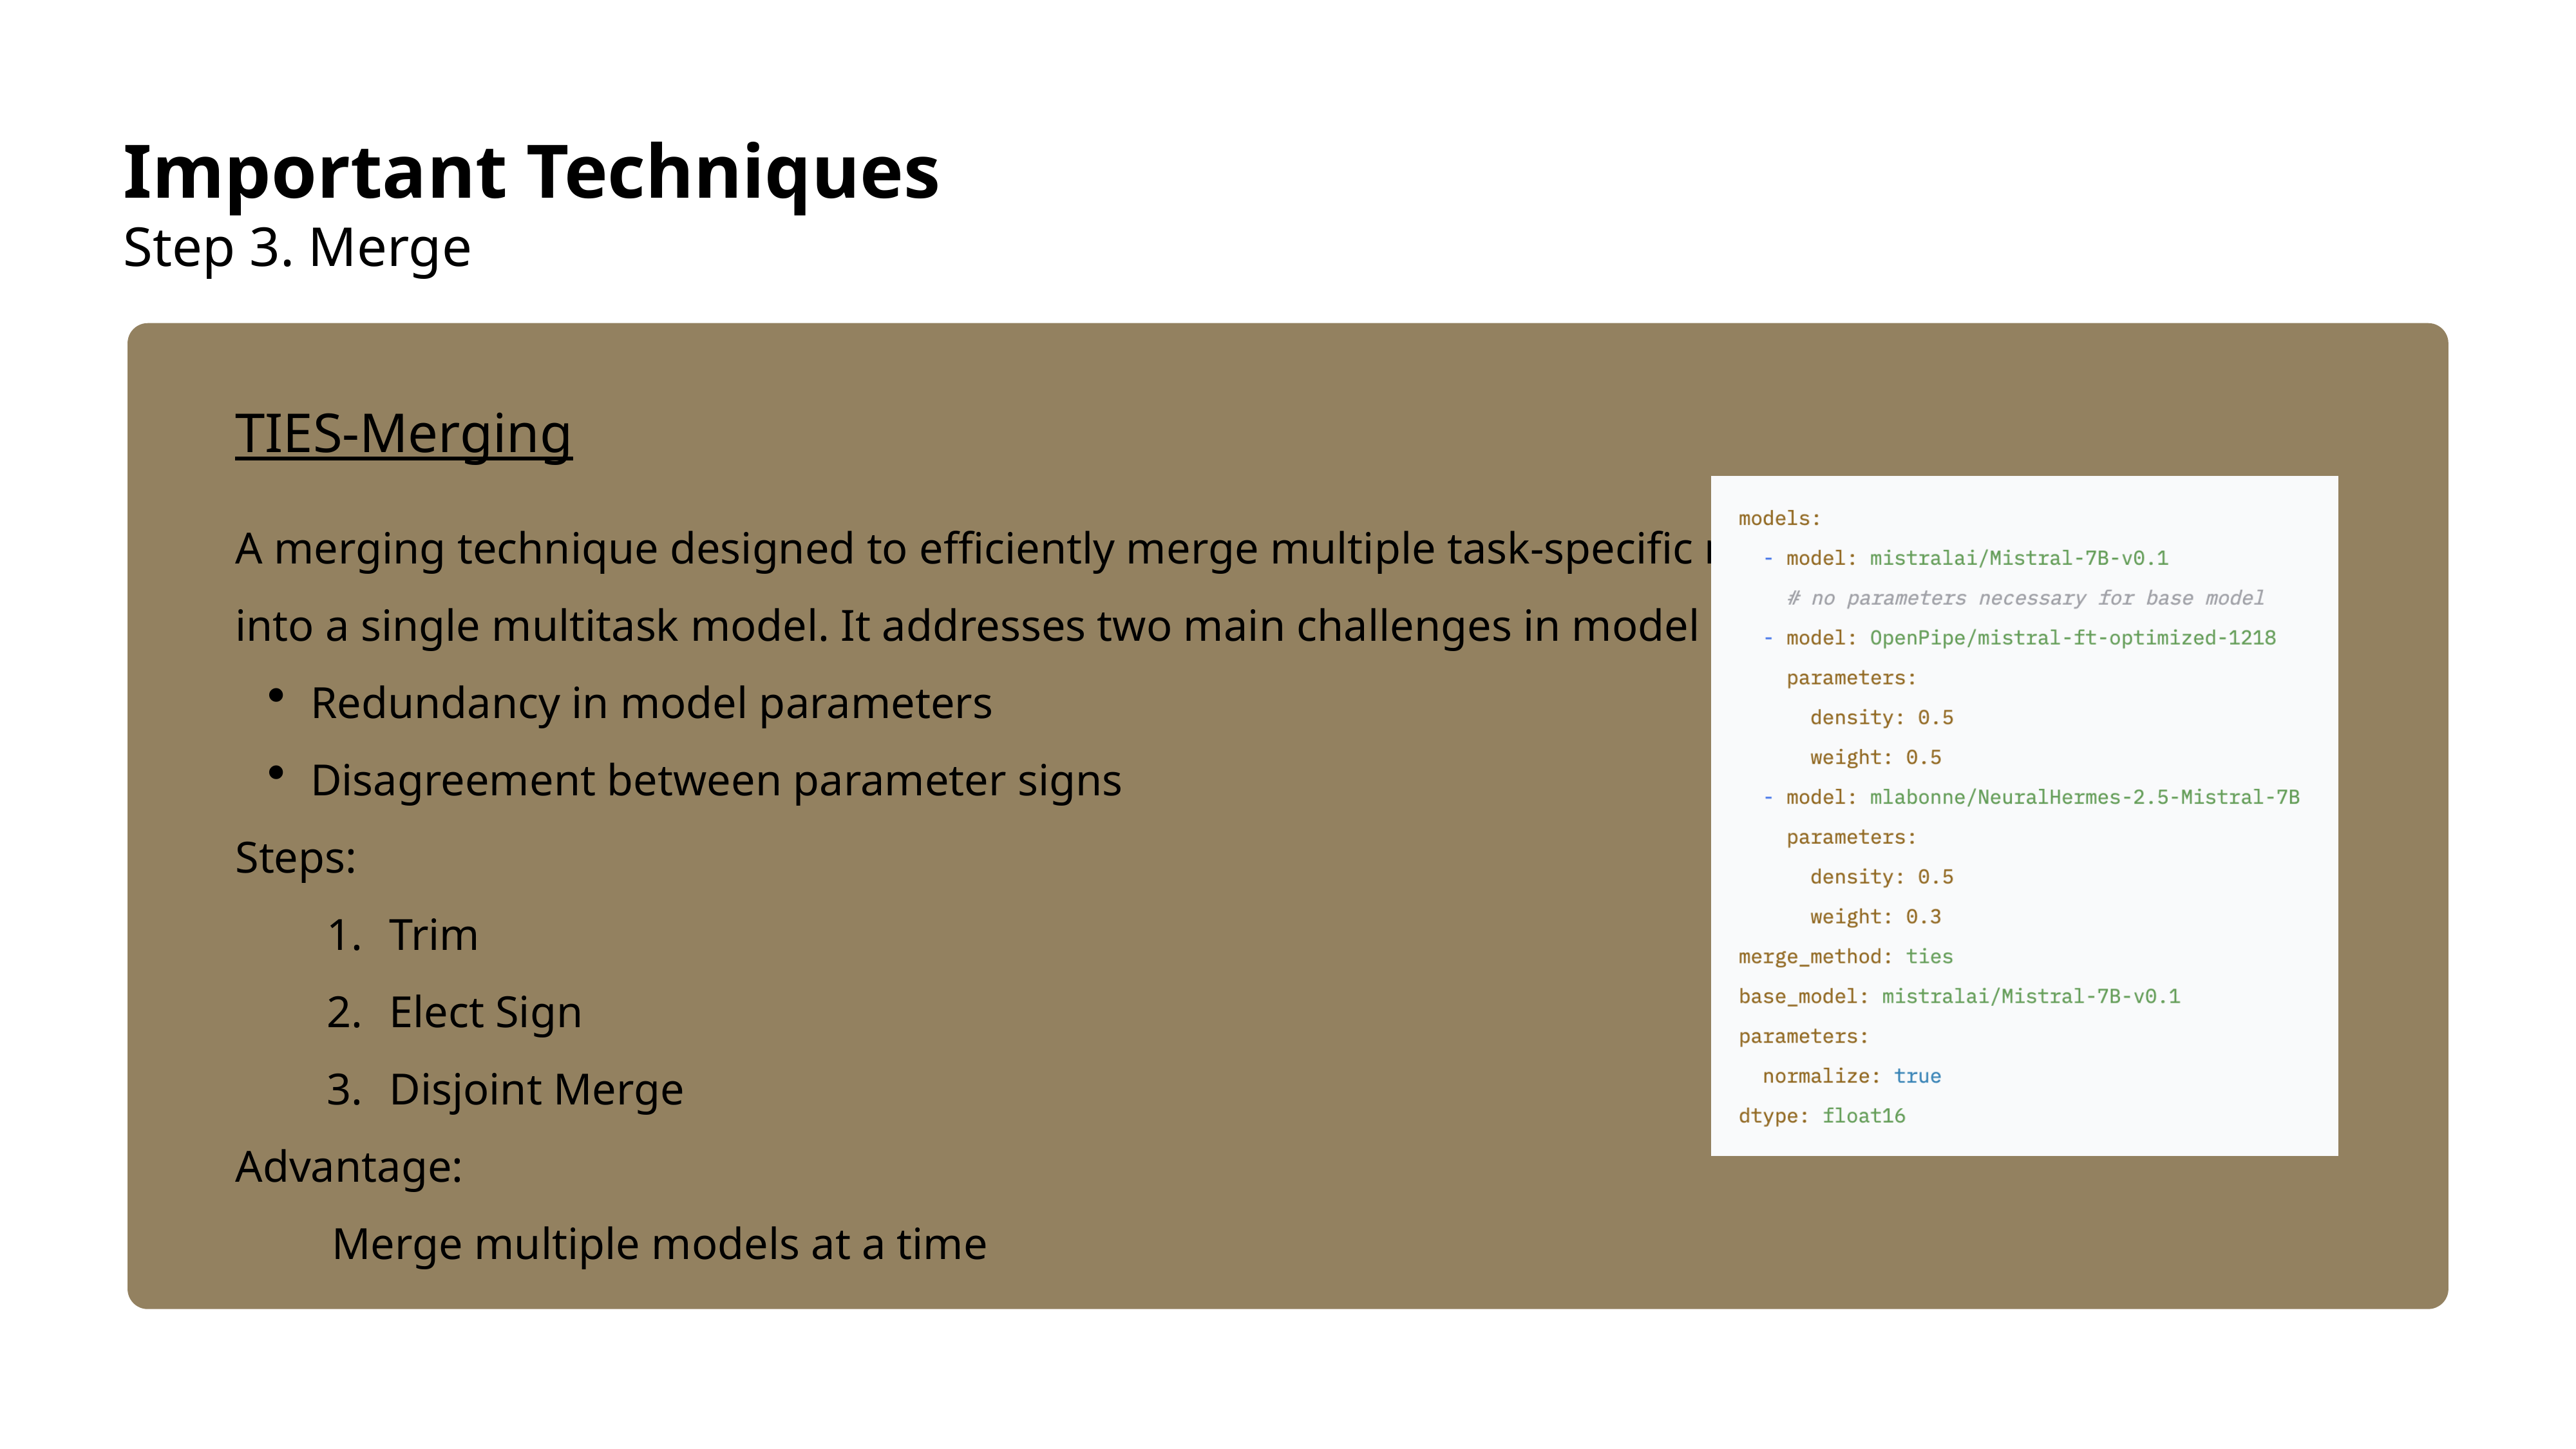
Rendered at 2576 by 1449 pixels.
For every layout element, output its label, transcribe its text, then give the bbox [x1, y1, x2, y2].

list Important Techniques Step 3. Merge [118, 118, 1359, 327]
text_box TIES-Merging A merging technique designed to efficiently merge multiple task-specific models into a single multitask model. It addresses two main challenges in model merging: Redundancy in model parameters Disagreement between parameter signs Steps: Trim Elect Sign Disjoint Merge Advantage: Merge multiple models at a time [128, 323, 2448, 1309]
picture [1710, 476, 2338, 1157]
